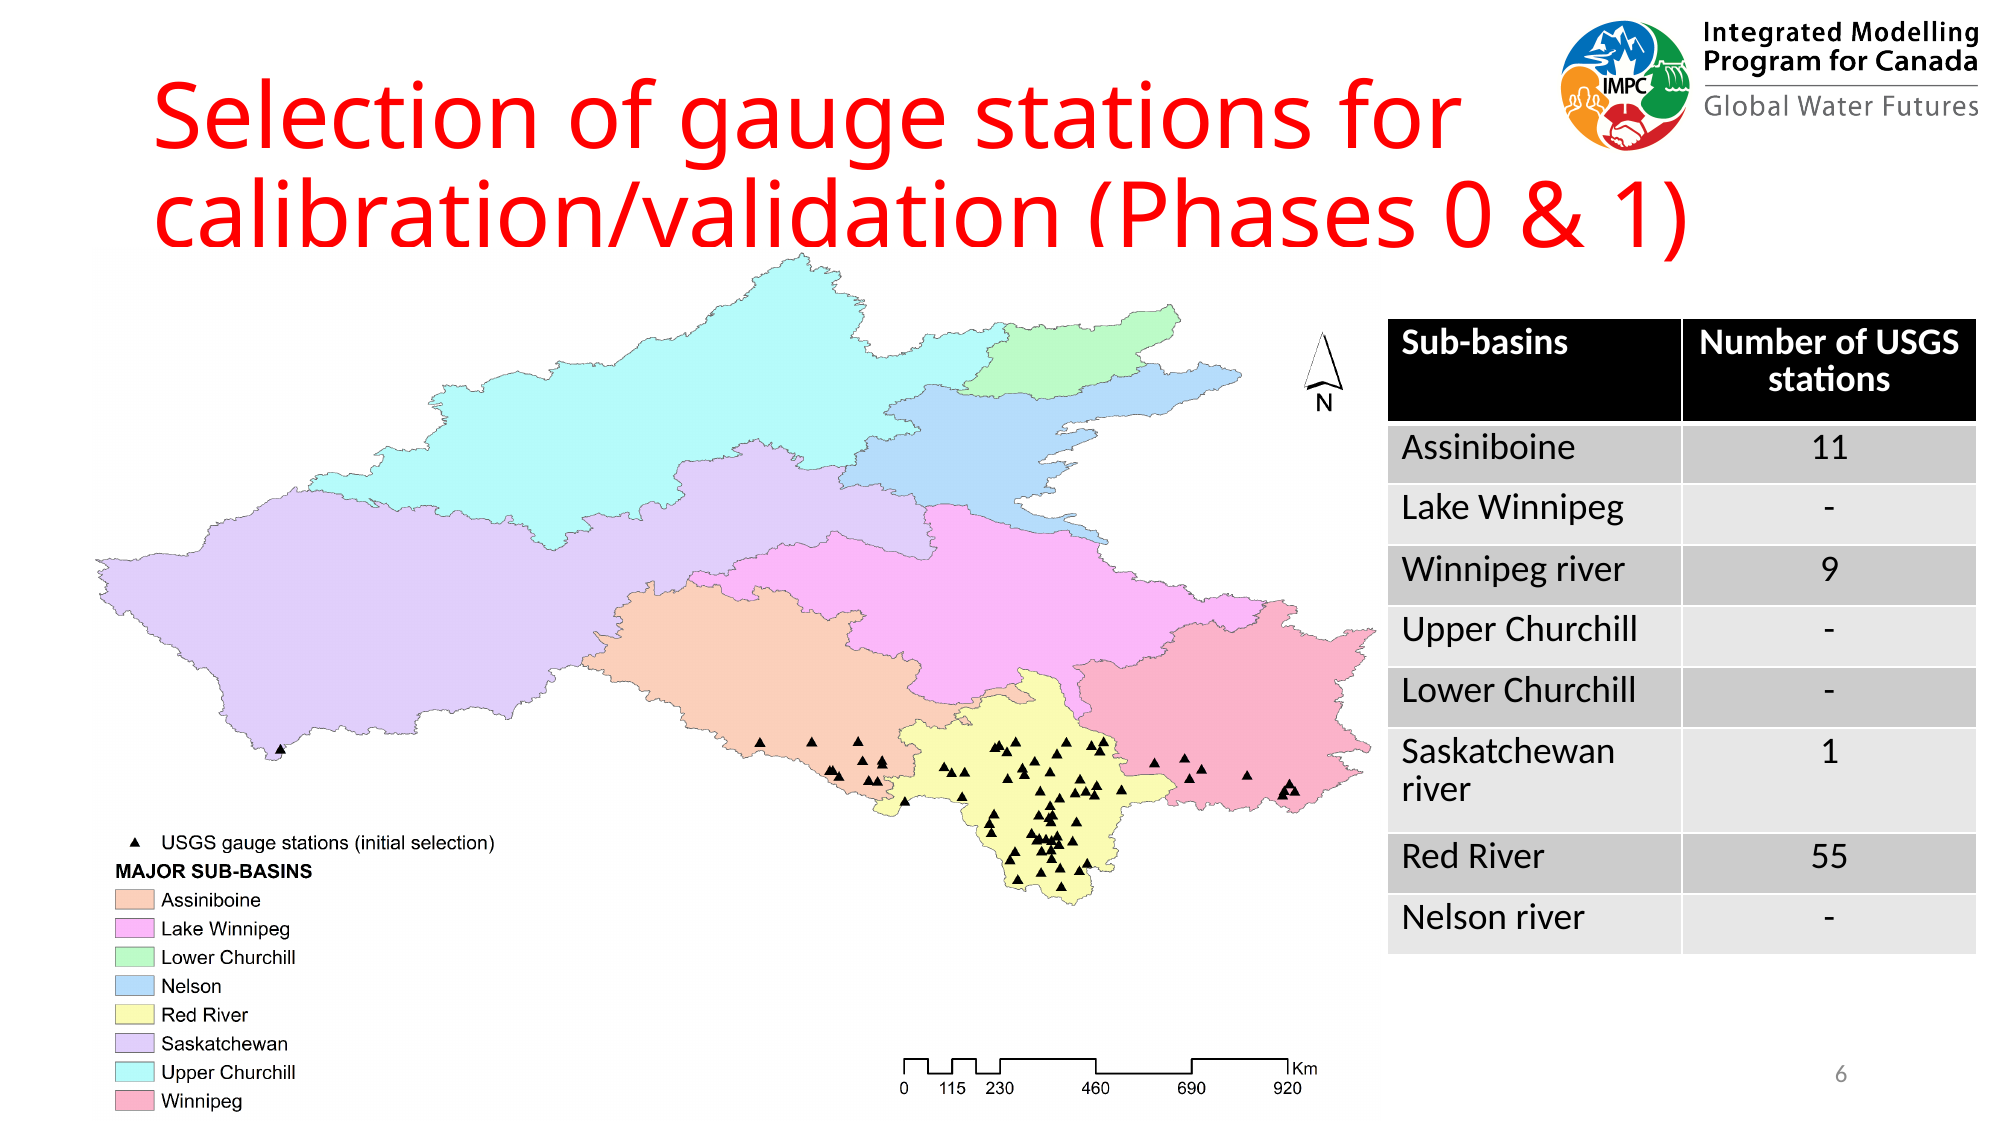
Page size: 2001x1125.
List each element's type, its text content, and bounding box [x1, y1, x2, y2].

table_cell - [1683, 485, 1976, 544]
table_cell Assiniboine [1388, 426, 1681, 483]
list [92, 247, 1381, 1121]
table_cell - [1683, 668, 1976, 727]
table_cell Winnipeg river [1388, 546, 1681, 605]
table_cell - [1683, 895, 1976, 954]
table_cell 1 [1683, 729, 1976, 832]
table_cell 9 [1683, 546, 1976, 605]
table_cell Saskatchewan river [1388, 729, 1681, 832]
table_cell Lake Winnipeg [1388, 485, 1681, 544]
table_cell 11 [1683, 426, 1976, 483]
table_cell Nelson river [1388, 895, 1681, 954]
picture [1557, 17, 1978, 154]
title Selection of gauge stations for calibration/validation (Phases 0 & 1) [137, 59, 1863, 278]
table_cell 55 [1683, 834, 1976, 893]
table_header Sub-basins [1388, 319, 1681, 421]
table_cell - [1683, 607, 1976, 666]
slide_number 6 [1412, 1042, 1863, 1103]
table_cell Upper Churchill [1388, 607, 1681, 666]
table_cell Red River [1388, 834, 1681, 893]
table_header Number of USGS stations [1683, 319, 1976, 421]
table_cell Lower Churchill [1388, 668, 1681, 727]
